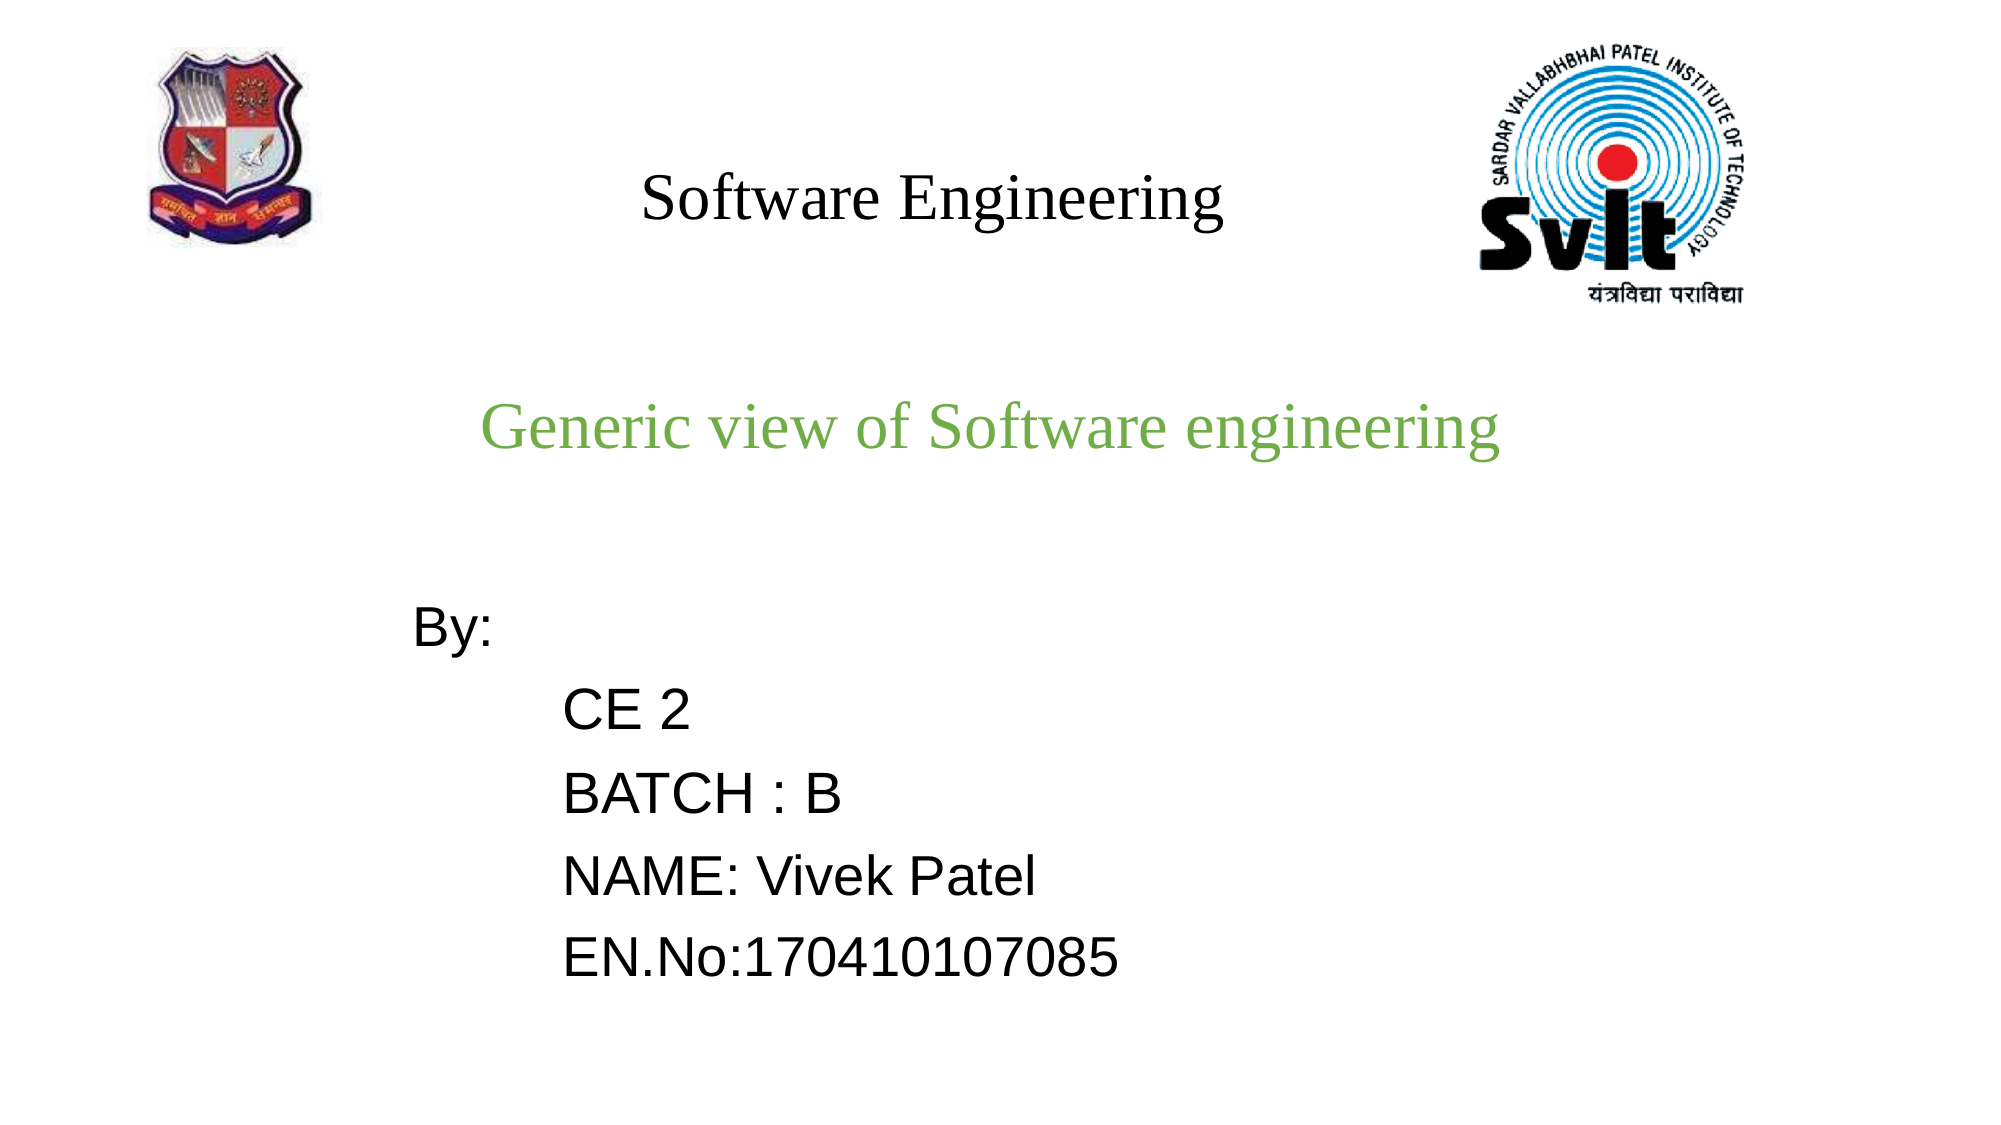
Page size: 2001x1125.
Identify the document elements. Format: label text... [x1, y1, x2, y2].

picture [1461, 43, 1771, 305]
text_box Software Engineering [509, 145, 1358, 240]
title Generic view of Software engineering [324, 396, 1659, 551]
subtitle By: CE 2 BATCH : B NAME: Vivek Patel EN.No:170410107085 [397, 589, 1502, 980]
text_box [146, 47, 325, 254]
